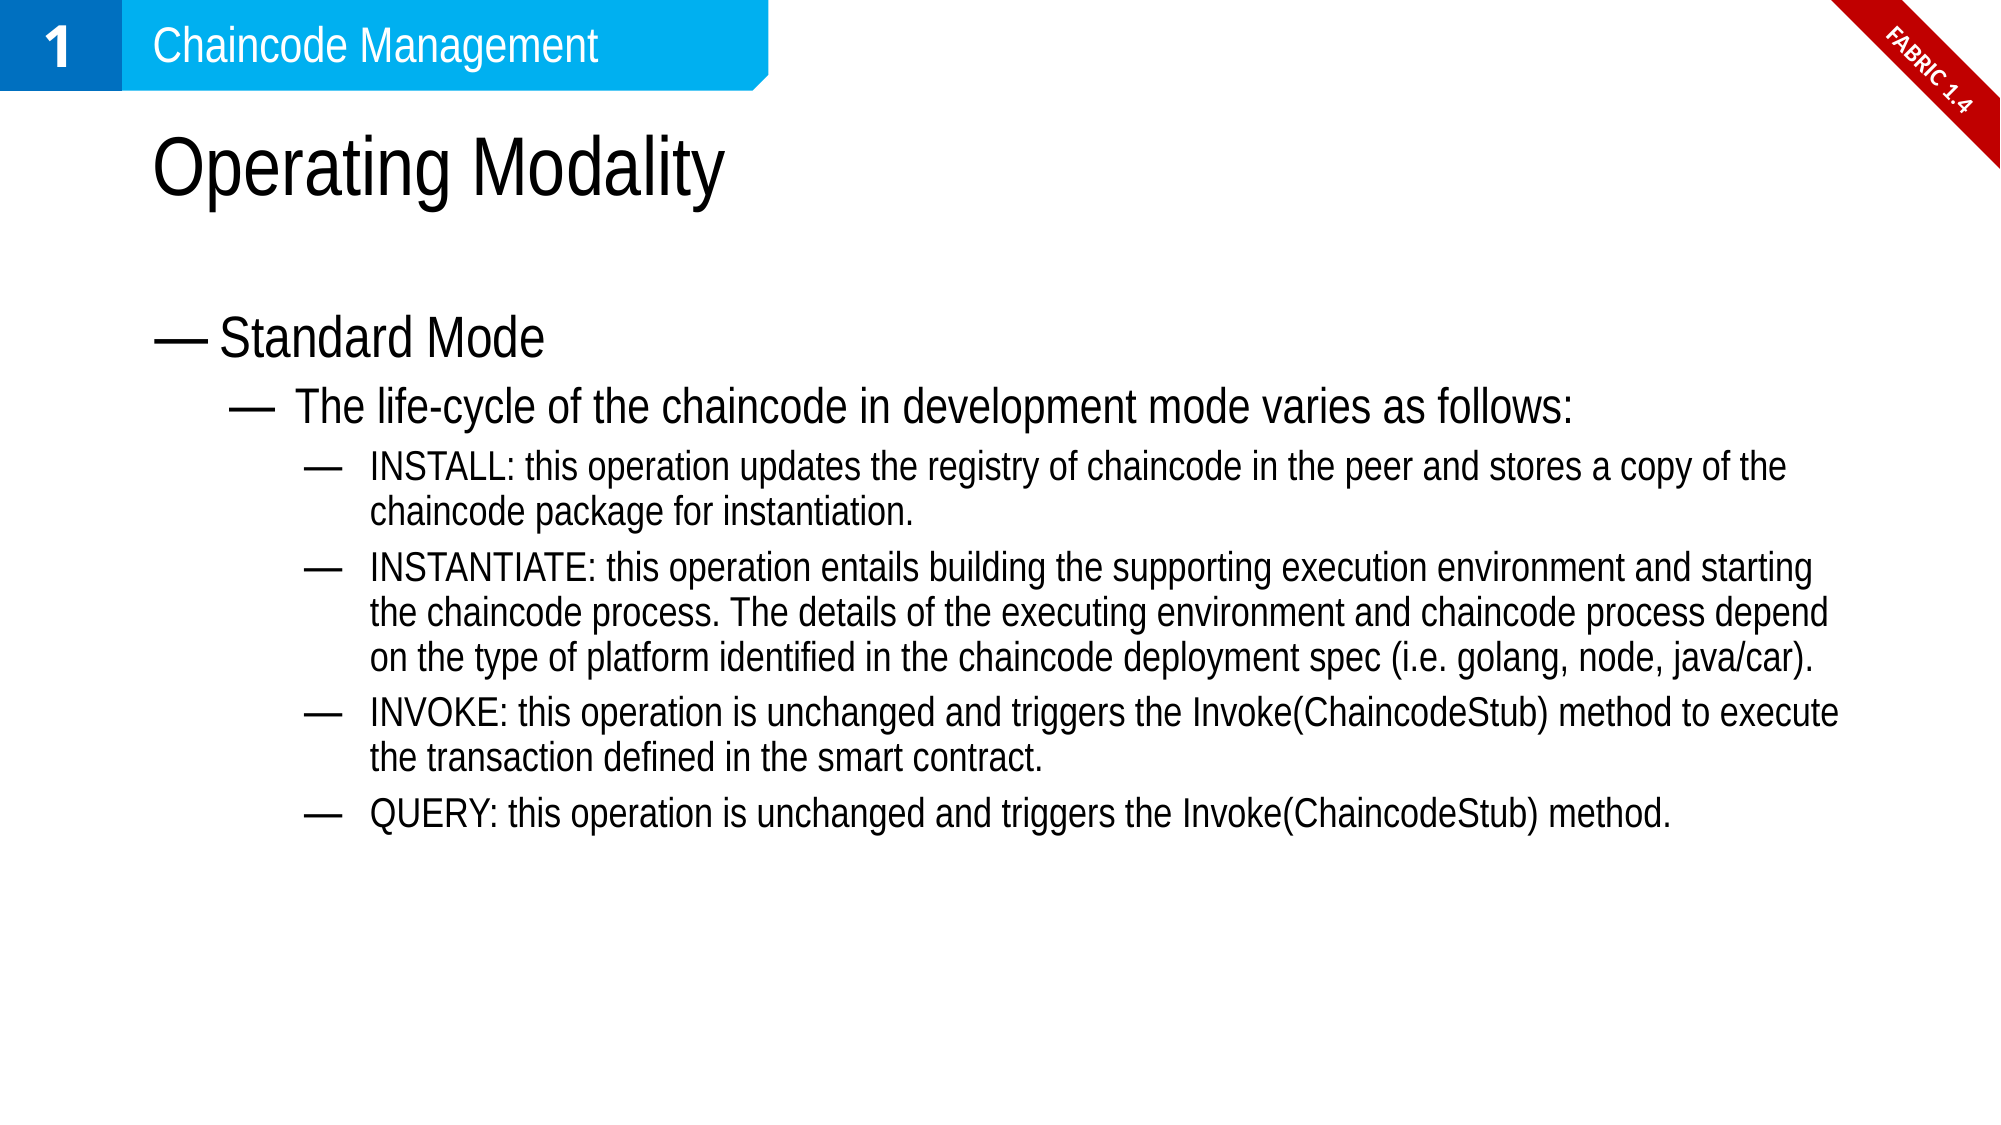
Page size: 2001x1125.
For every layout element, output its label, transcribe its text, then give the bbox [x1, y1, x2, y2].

title Operating Modality [137, 59, 1863, 278]
text_box FABRIC 1.4 [1831, 0, 2000, 169]
list Standard Mode The life-cycle of the chaincode in development mode varies as follows: INSTALL: this operation updates the registry of chaincode in the peer and stores a copy of the chaincode package for instantiation. INSTANTIATE: this operation entails building the supporting execution environment and starting the chaincode process. The details of the executing environment and chaincode process depend on the type of platform identified in the chaincode deployment spec (i.e. golang, node, java/car). INVOKE: this operation is unchanged and triggers the Invoke(ChaincodeStub) method to execute the transaction defined in the smart contract. QUERY: this operation is unchanged and triggers the Invoke(ChaincodeStub) method. [137, 299, 1863, 1014]
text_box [0, 0, 768, 91]
